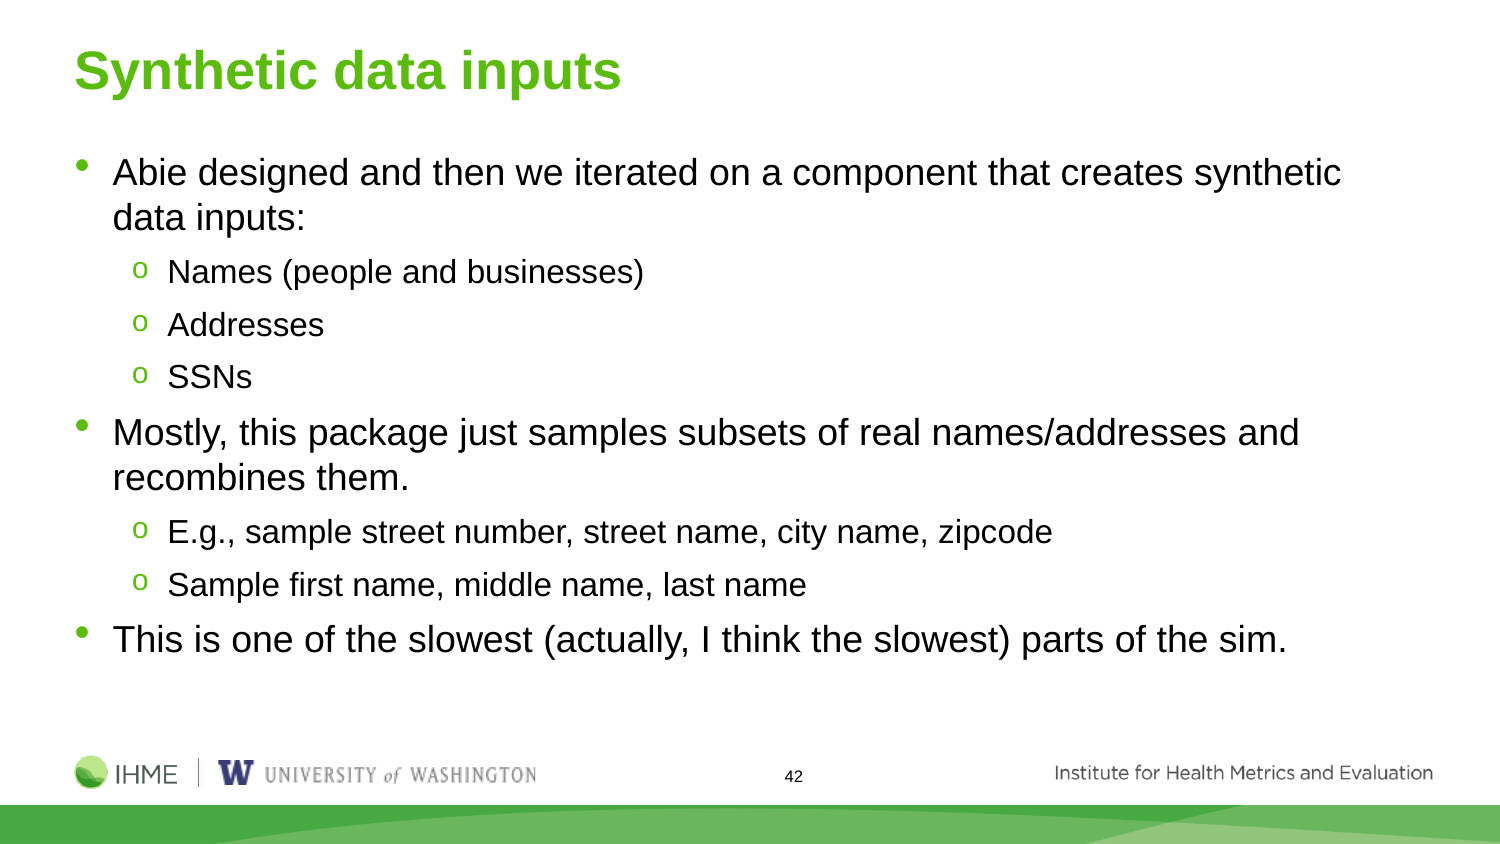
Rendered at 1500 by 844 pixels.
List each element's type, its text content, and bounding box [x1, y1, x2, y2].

list Abie designed and then we iterated on a component that creates synthetic data inputs: Names (people and businesses) Addresses SSNs Mostly, this package just samples subsets of real names/addresses and recombines them. E.g., sample street number, street name, city name, zipcode Sample first name, middle name, last name This is one of the slowest (actually, I think the slowest) parts of the sim. [59, 140, 1410, 685]
slide_number 42 [768, 758, 820, 794]
picture [0, 805, 1500, 844]
picture [1049, 759, 1437, 784]
picture [74, 755, 177, 789]
title Synthetic data inputs [59, 27, 1404, 109]
